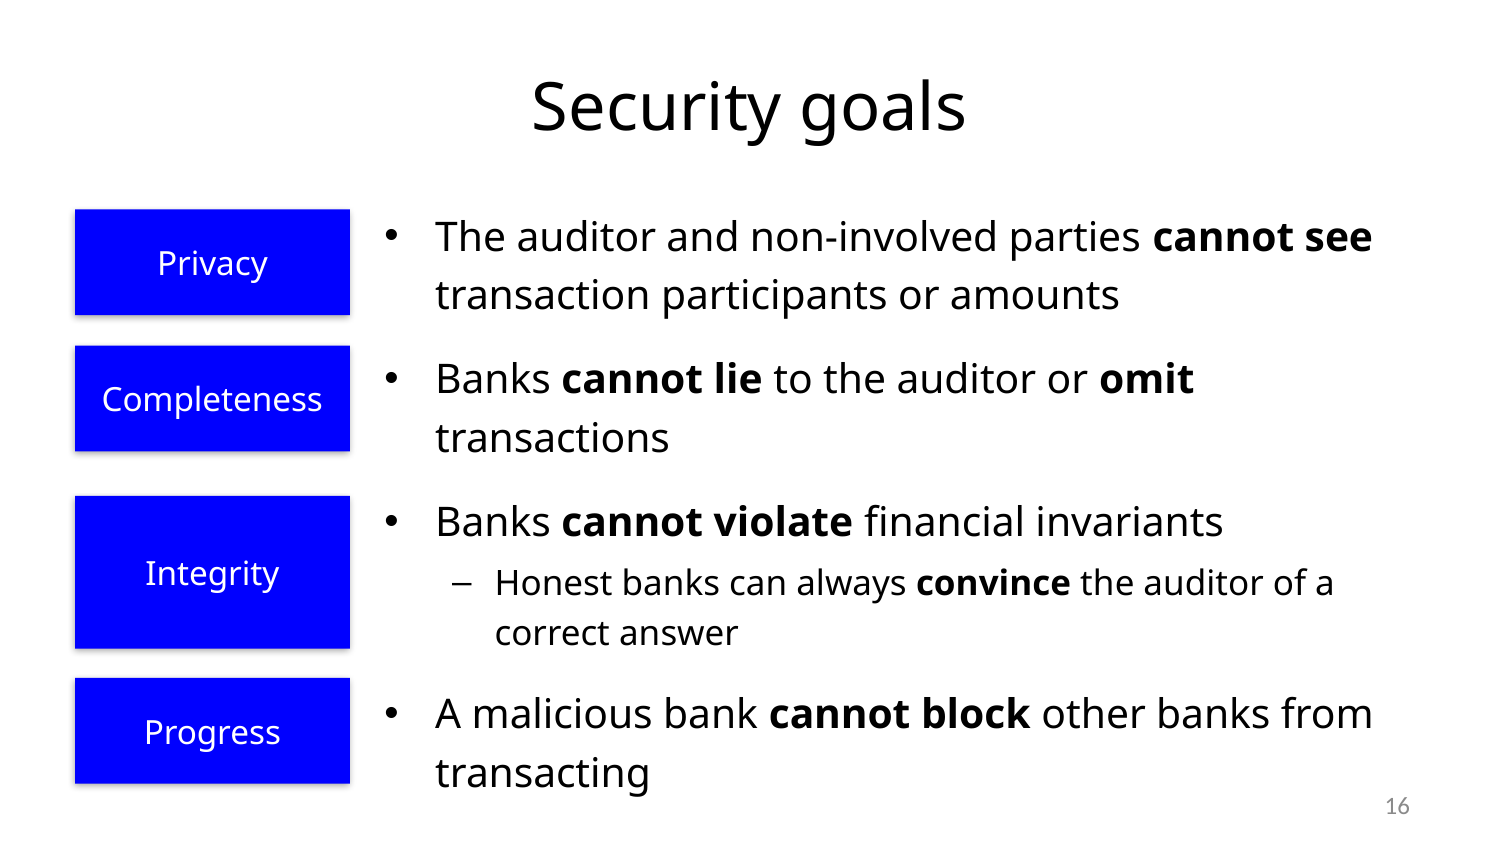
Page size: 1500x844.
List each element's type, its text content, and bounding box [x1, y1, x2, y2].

list The auditor and non-involved parties cannot see transaction participants or amounts Banks cannot lie to the auditor or omit transactions Banks cannot violate financial invariants Honest banks can always convince the auditor of a correct answer A malicious bank cannot block other banks from transacting [369, 193, 1445, 812]
text_box Progress [74, 677, 351, 784]
text_box Privacy [74, 209, 351, 316]
text_box Completeness [74, 345, 351, 452]
text_box Integrity [74, 495, 351, 649]
title Security goals [75, 33, 1425, 175]
slide_number 16 [1074, 782, 1425, 827]
